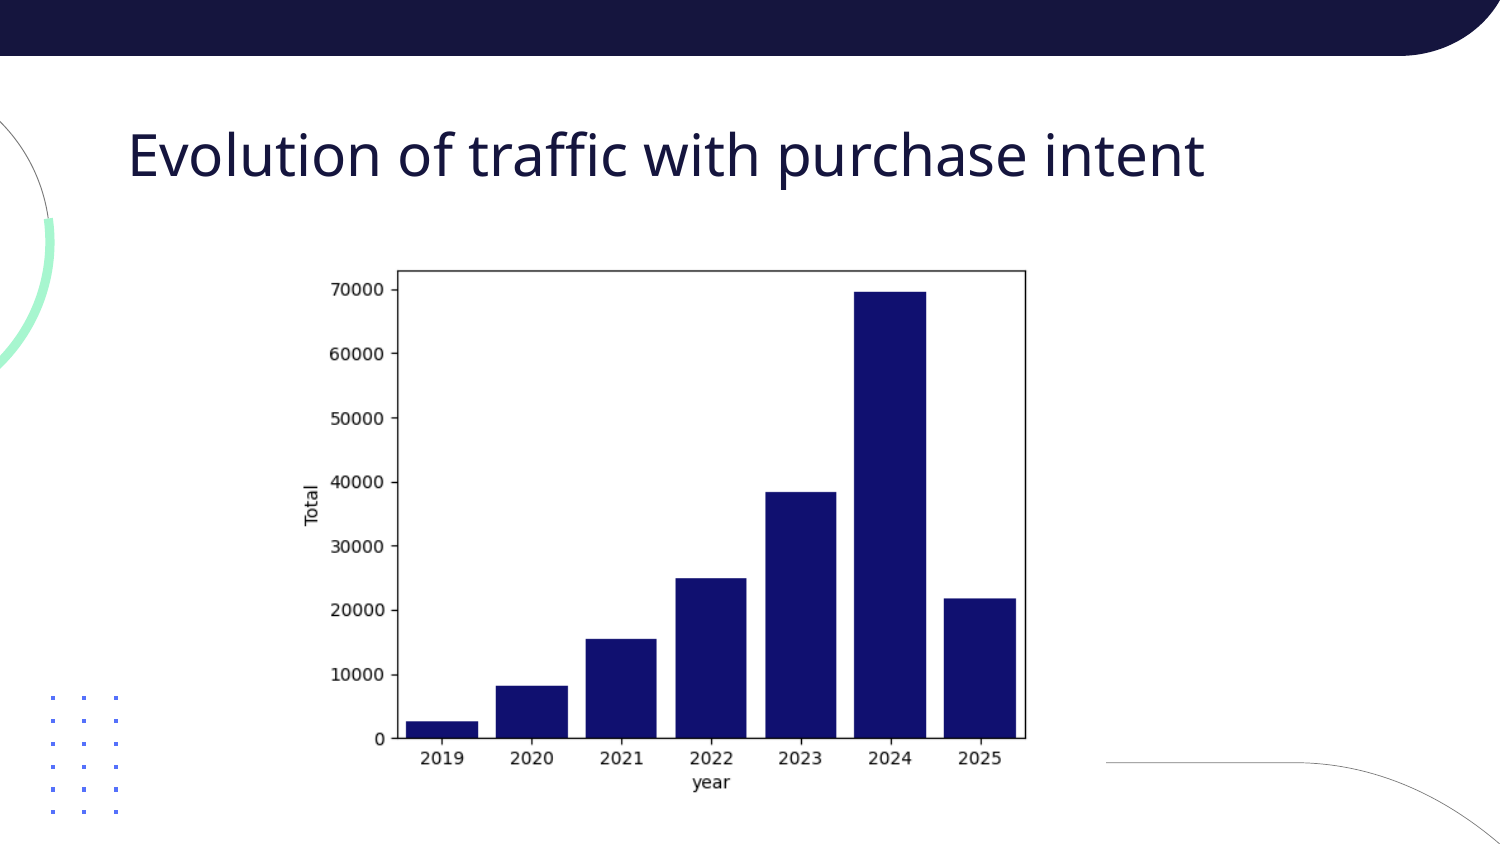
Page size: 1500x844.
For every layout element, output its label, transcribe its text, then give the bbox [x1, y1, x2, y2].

title Evolution of traffic with purchase intent [112, 102, 1341, 269]
picture [295, 197, 1107, 805]
